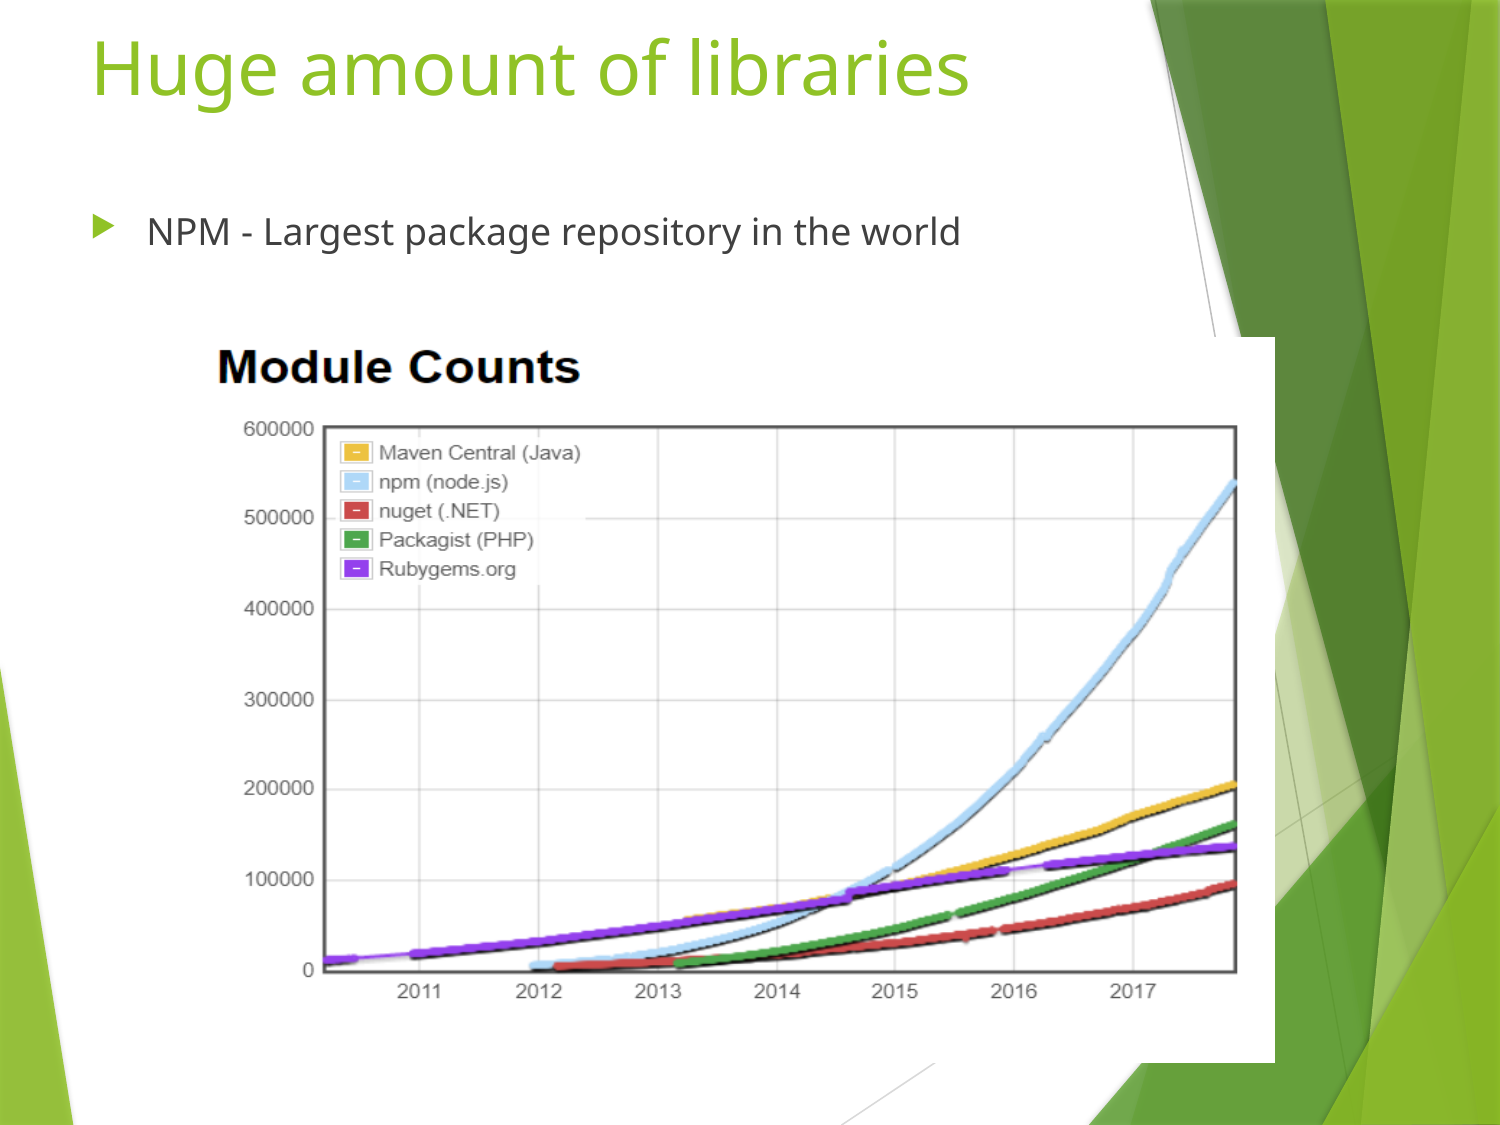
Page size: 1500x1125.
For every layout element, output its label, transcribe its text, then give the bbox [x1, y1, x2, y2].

picture [186, 336, 1276, 1063]
title Huge amount of libraries [75, 12, 1425, 200]
list NPM - Largest package repository in the world [75, 200, 1425, 943]
